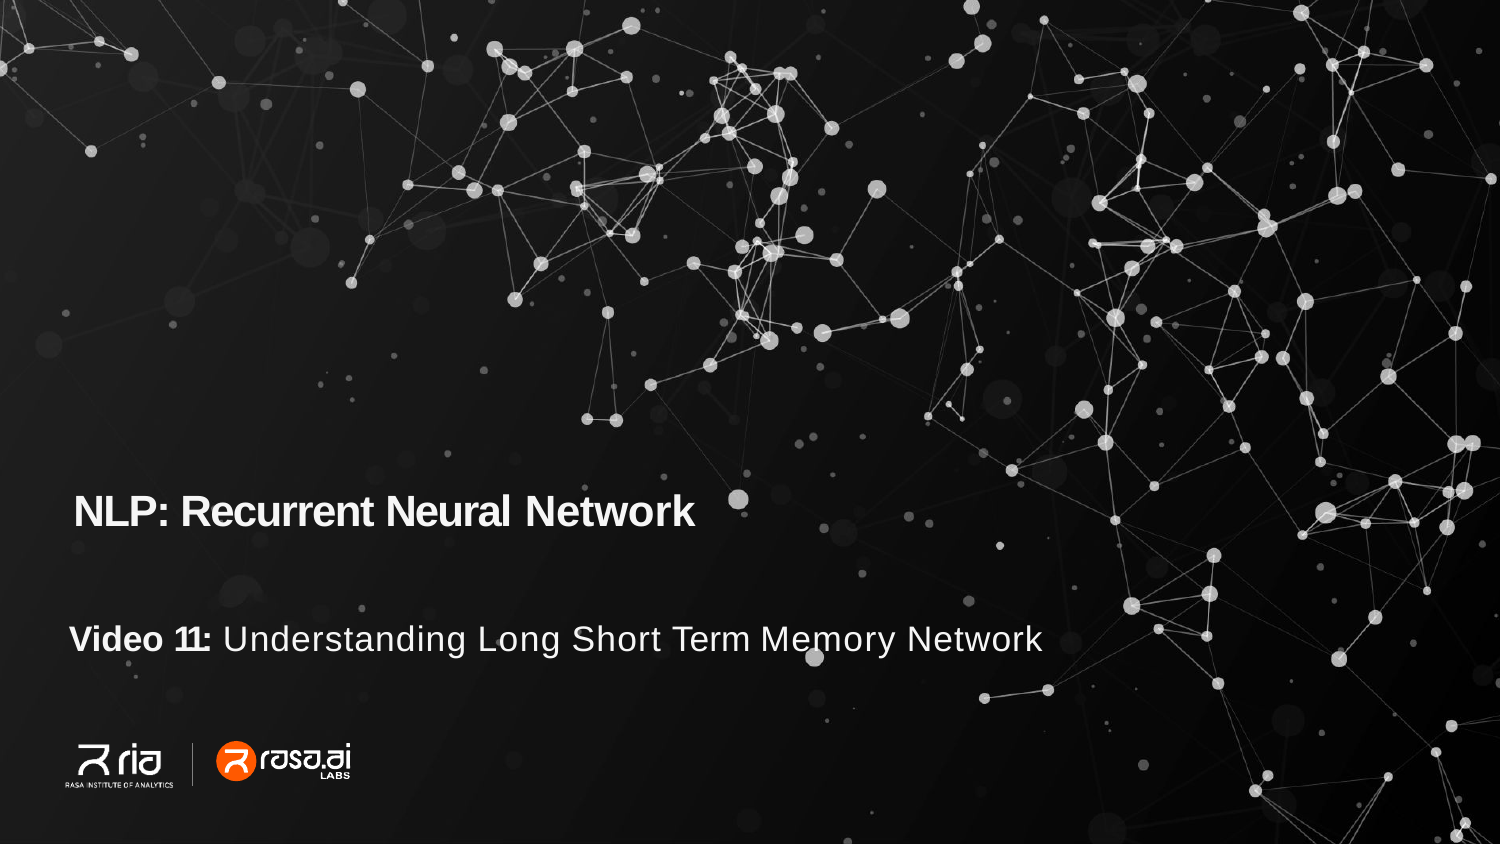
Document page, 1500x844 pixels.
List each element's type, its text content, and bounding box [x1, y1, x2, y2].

picture [0, 0, 1500, 844]
text_box NLP: Recurrent Neural Network Video 11: Understanding Long Short Term Memory Network [66, 480, 1059, 659]
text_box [57, 734, 351, 796]
